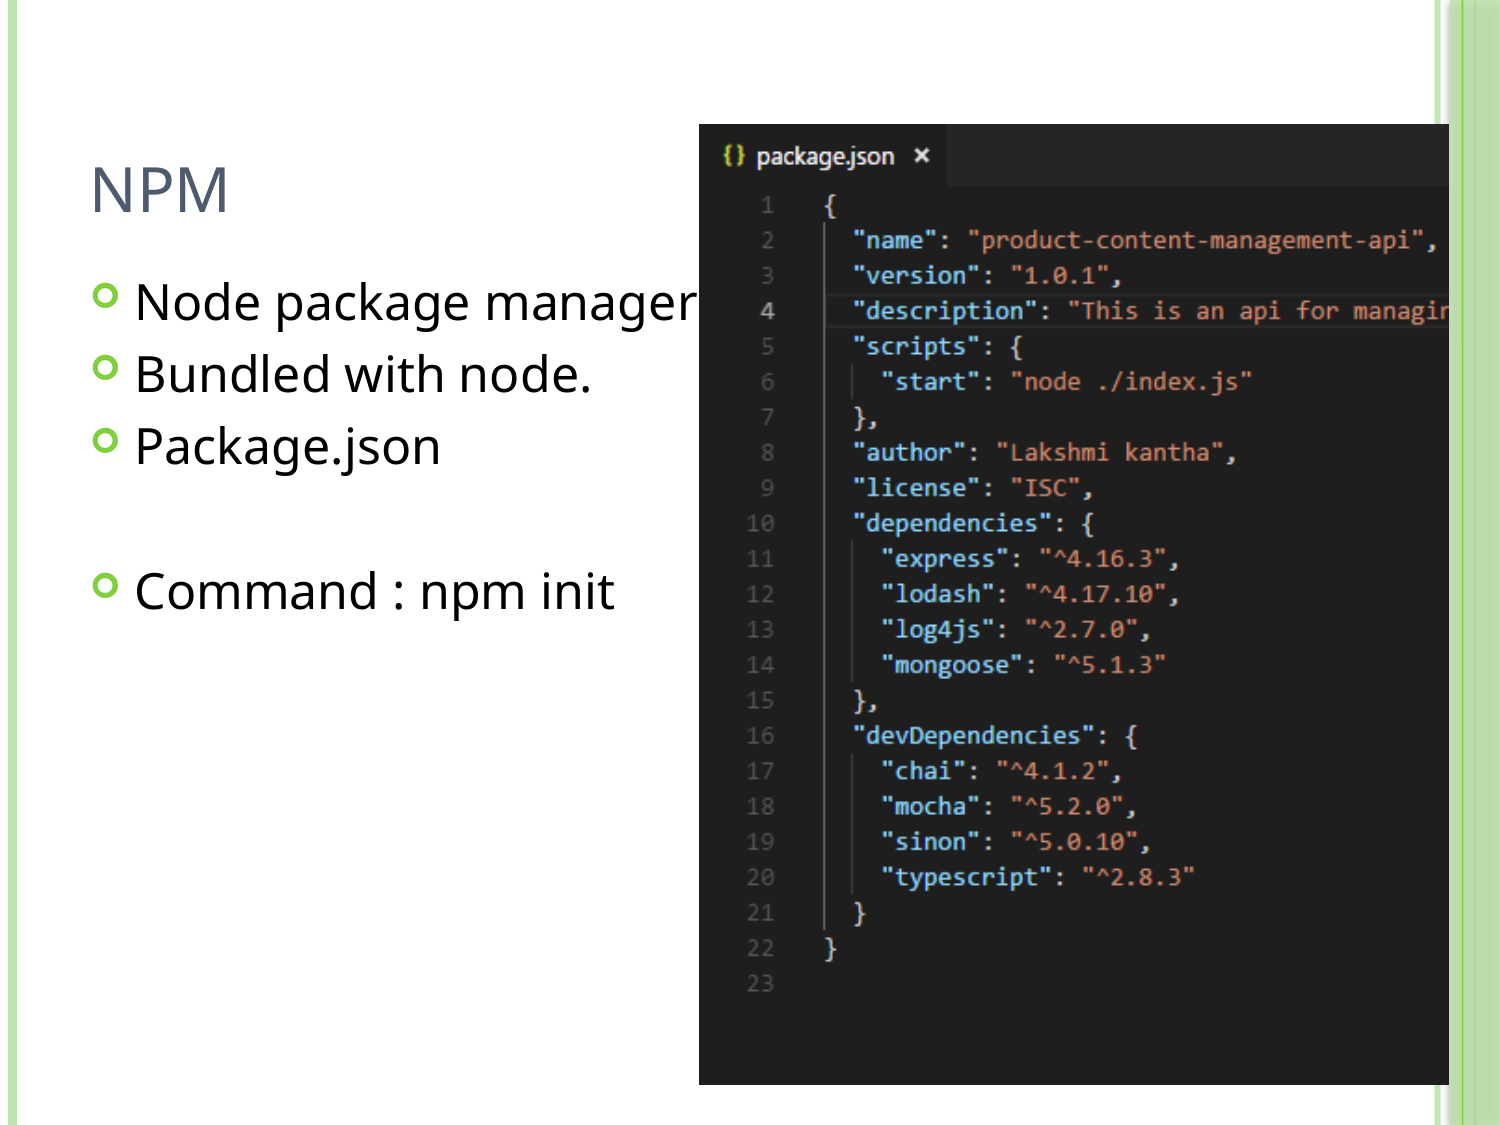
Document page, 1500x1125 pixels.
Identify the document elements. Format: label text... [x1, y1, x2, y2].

list Node package manager Bundled with node. Package.json Command : npm init [75, 262, 693, 1062]
title NPM [75, 45, 1300, 233]
picture [699, 124, 1450, 1085]
